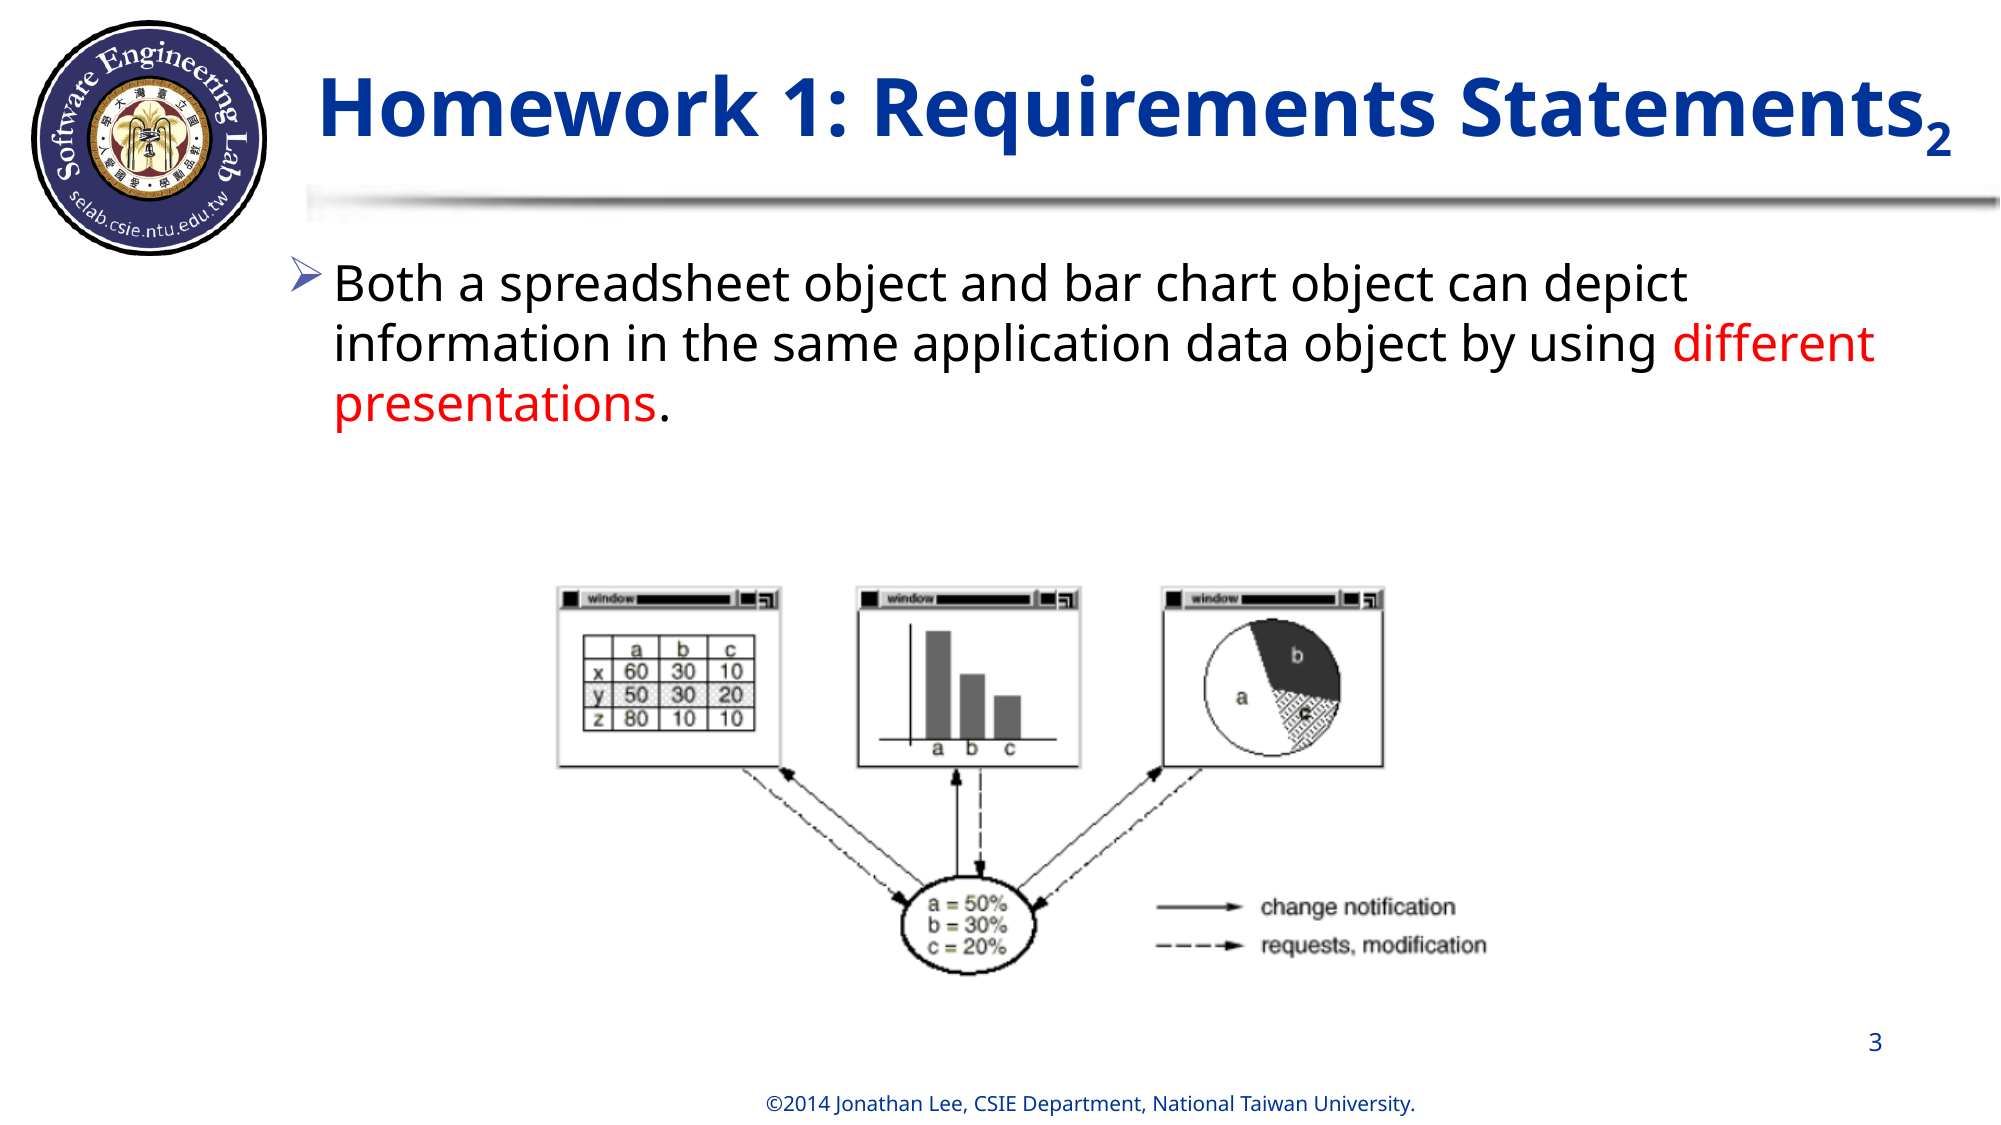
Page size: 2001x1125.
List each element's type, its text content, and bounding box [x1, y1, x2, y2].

title Homework 1: Requirements Statements2 [301, 42, 2000, 179]
picture [31, 20, 267, 256]
slide_number 3 [1480, 1018, 1898, 1095]
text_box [547, 514, 1517, 1042]
list Both a spreadsheet object and bar chart object can depict information in the same application data object by using different presentations. [196, 243, 1898, 1001]
picture [306, 184, 2000, 223]
